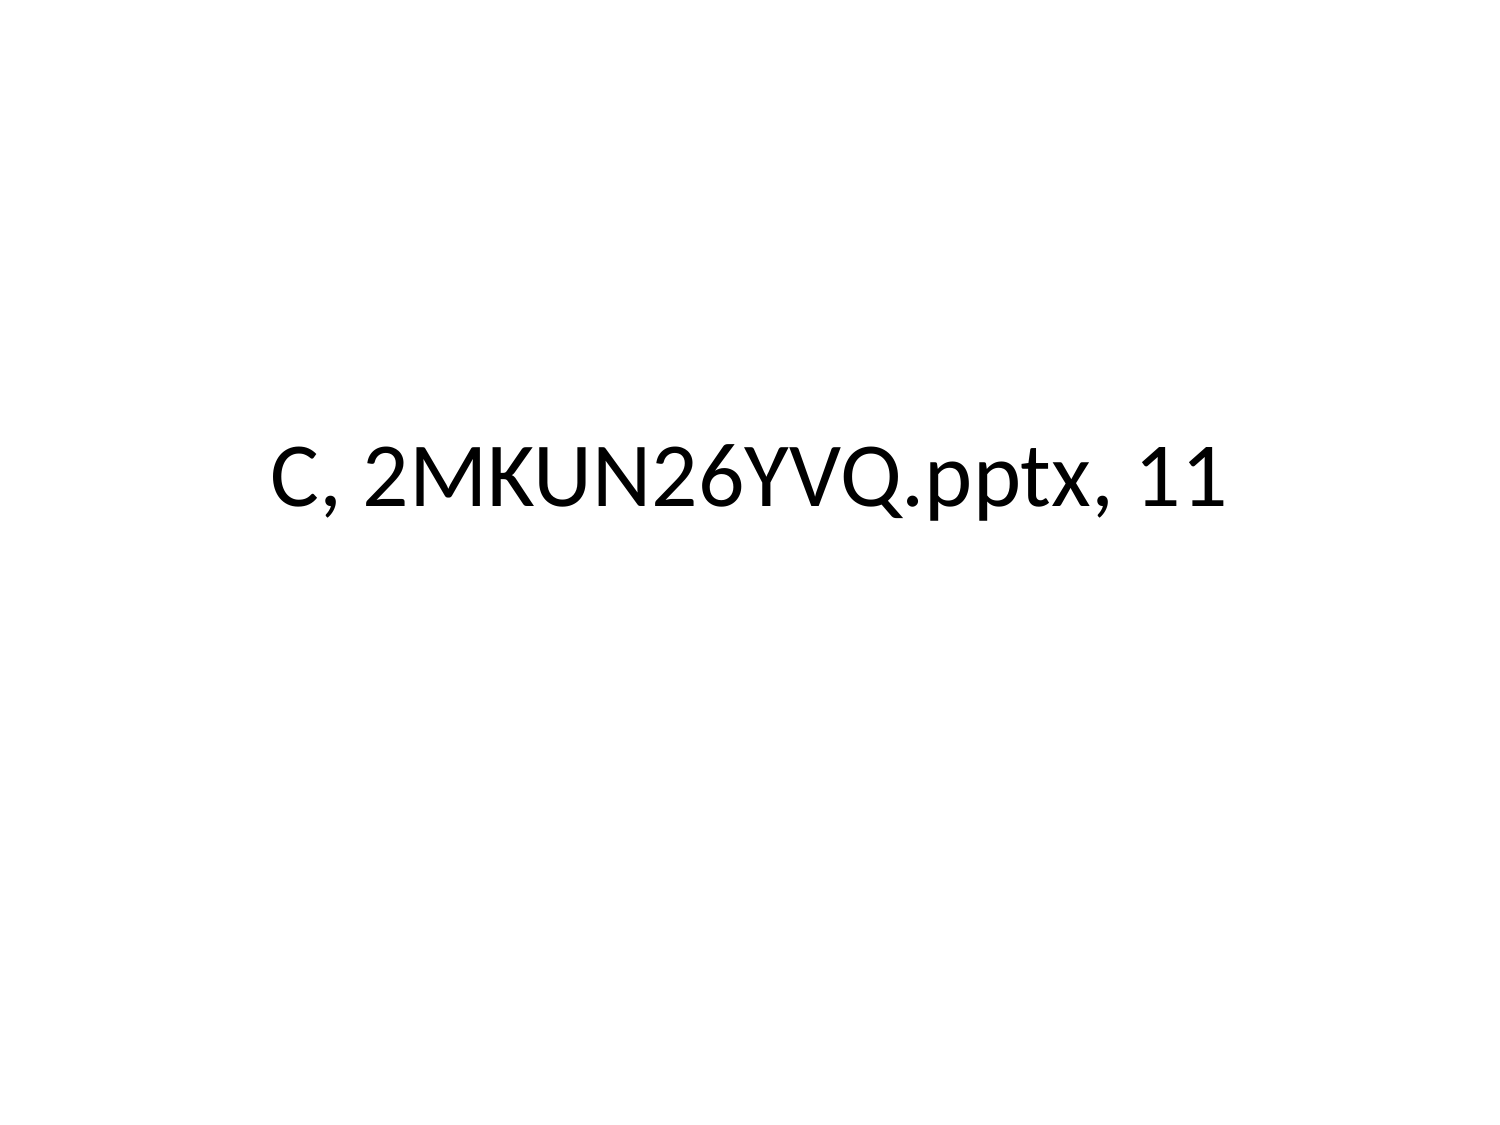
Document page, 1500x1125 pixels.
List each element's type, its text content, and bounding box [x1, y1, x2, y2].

title C, 2MKUN26YVQ.pptx, 11 [112, 349, 1388, 591]
